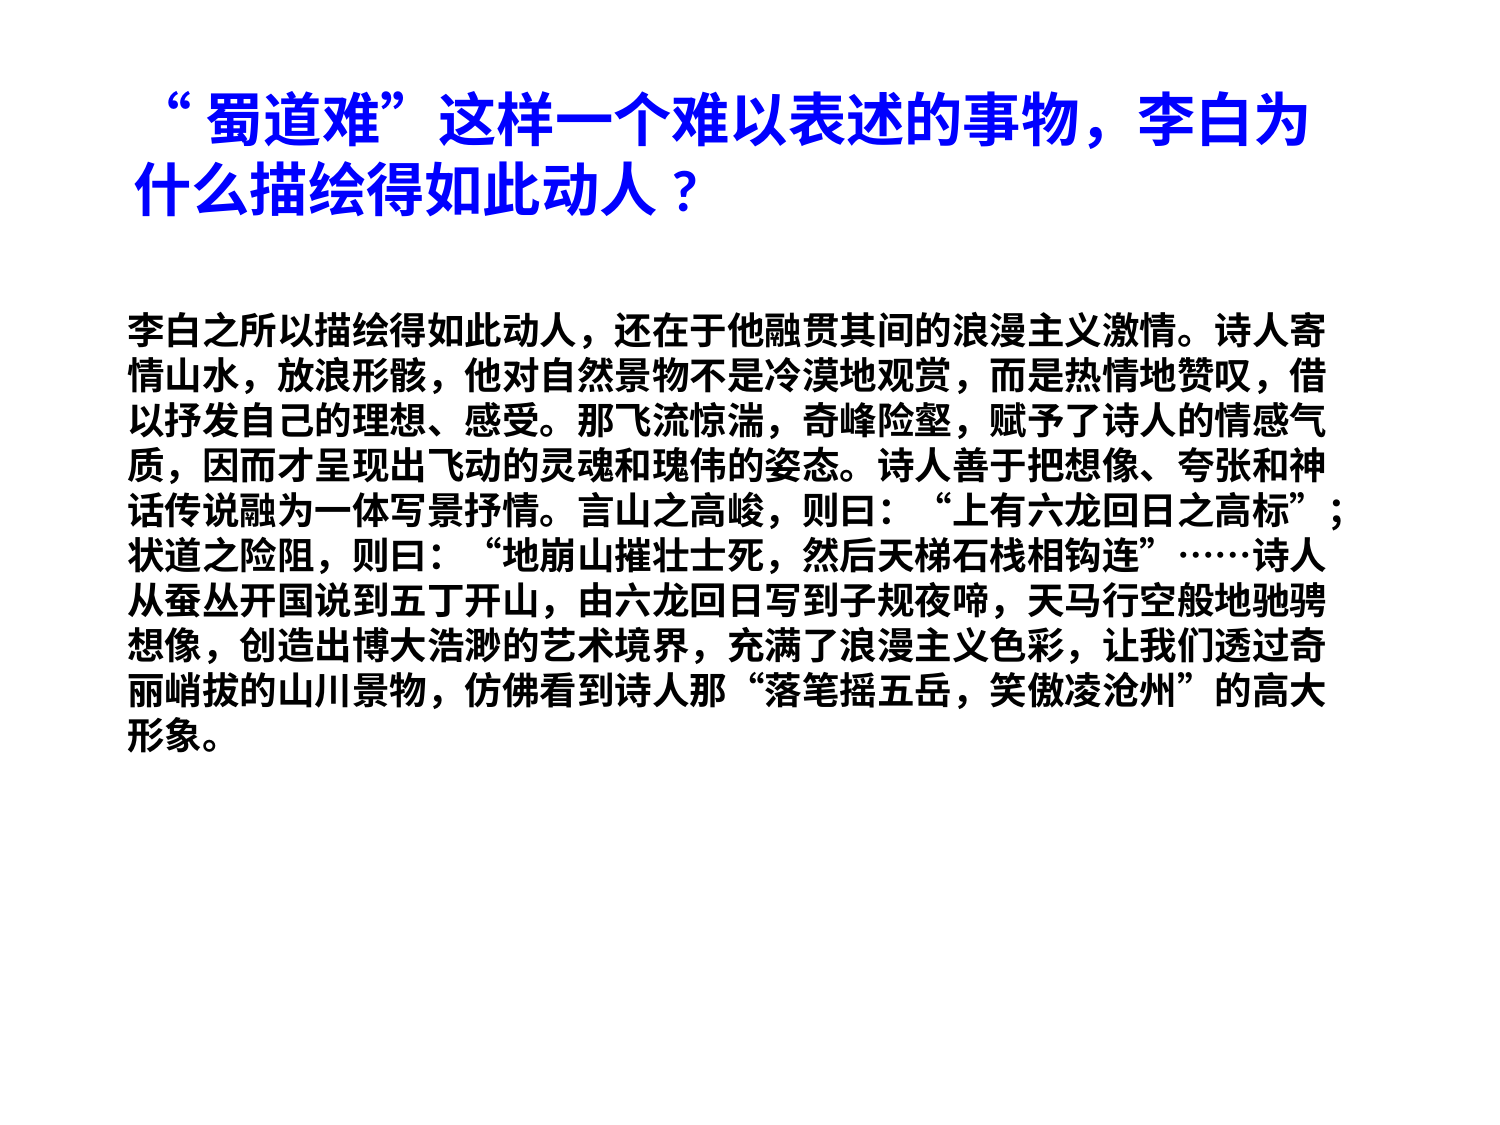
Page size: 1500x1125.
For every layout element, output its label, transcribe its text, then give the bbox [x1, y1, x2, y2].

text_box 李白之所以描绘得如此动人，还在于他融贯其间的浪漫主义激情。诗人寄情山水，放浪形骸，他对自然景物不是冷漠地观赏，而是热情地赞叹，借以抒发自己的理想、感受。那飞流惊湍，奇峰险壑，赋予了诗人的情感气质，因而才呈现出飞动的灵魂和瑰伟的姿态。诗人善于把想像、夸张和神话传说融为一体写景抒情。言山之高峻，则曰：“上有六龙回日之高标”；状道之险阻，则曰：“地崩山摧壮士死，然后天梯石栈相钩连”……诗人从蚕丛开国说到五丁开山，由六龙回日写到子规夜啼，天马行空般地驰骋想像，创造出博大浩渺的艺术境界，充满了浪漫主义色彩，让我们透过奇丽峭拔的山川景物，仿佛看到诗人那“落笔摇五岳，笑傲凌沧州”的高大形象。 [112, 299, 1375, 765]
text_box “蜀道难”这样一个难以表述的事物，李白为什么描绘得如此动人? [118, 75, 1382, 231]
